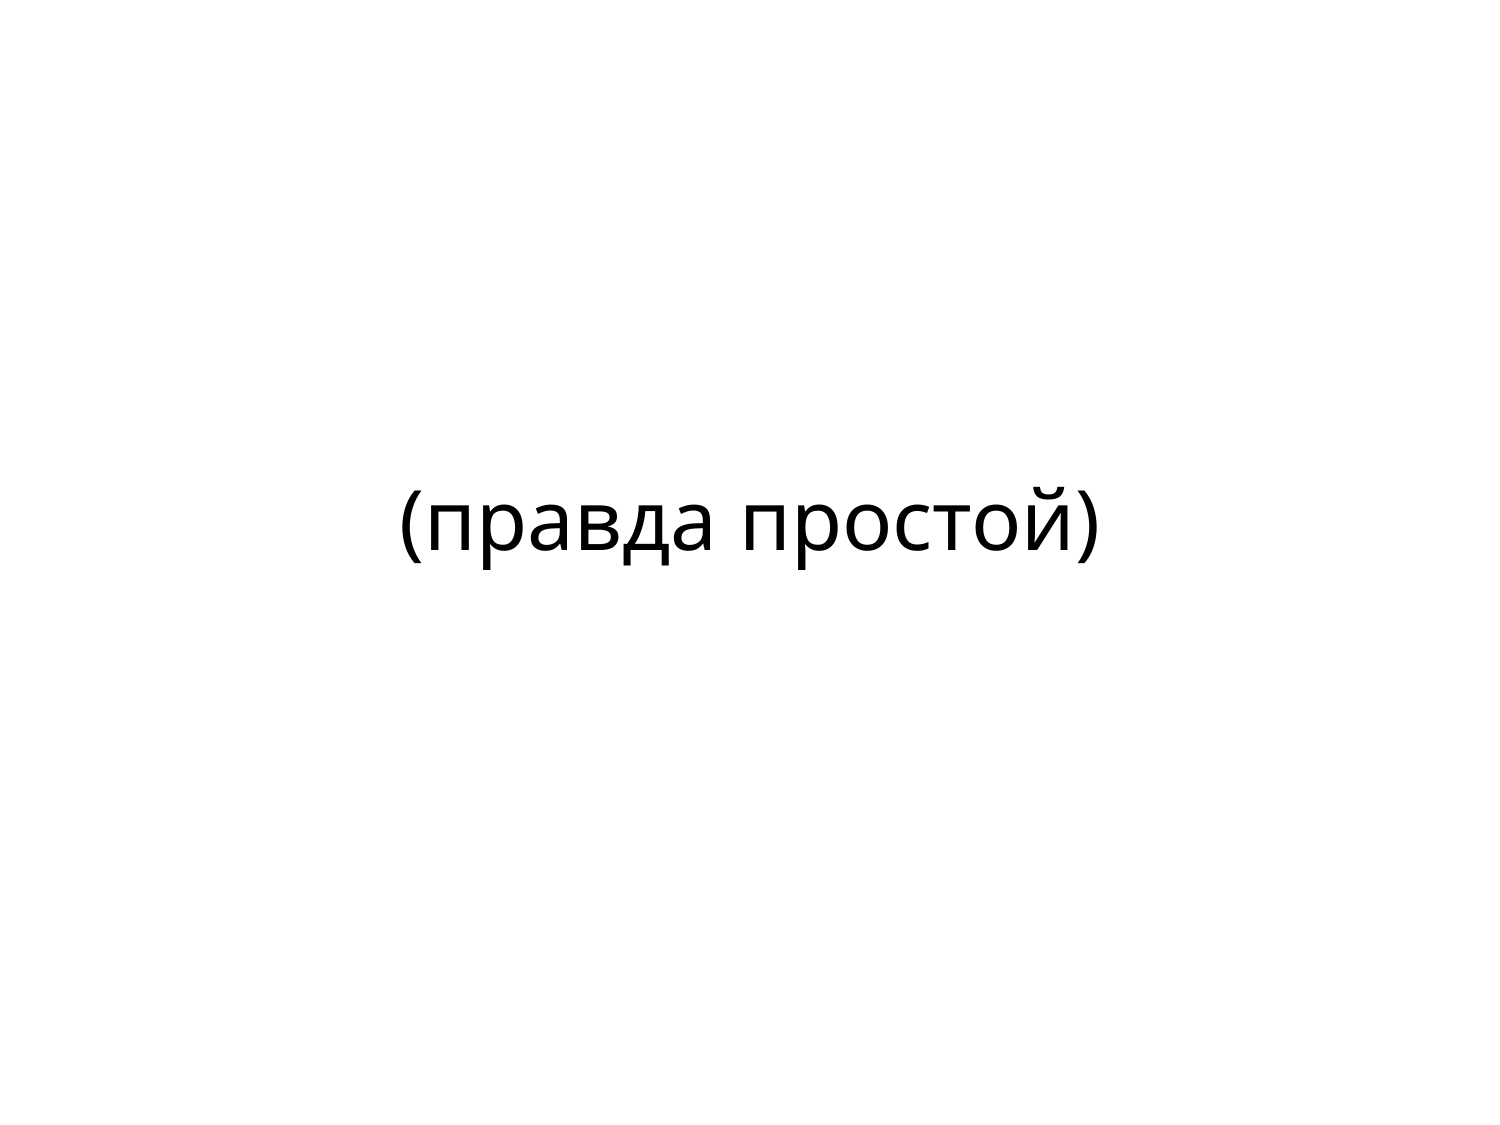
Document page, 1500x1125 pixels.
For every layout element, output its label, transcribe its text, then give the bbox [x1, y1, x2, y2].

title (правда простой) [112, 184, 1388, 576]
